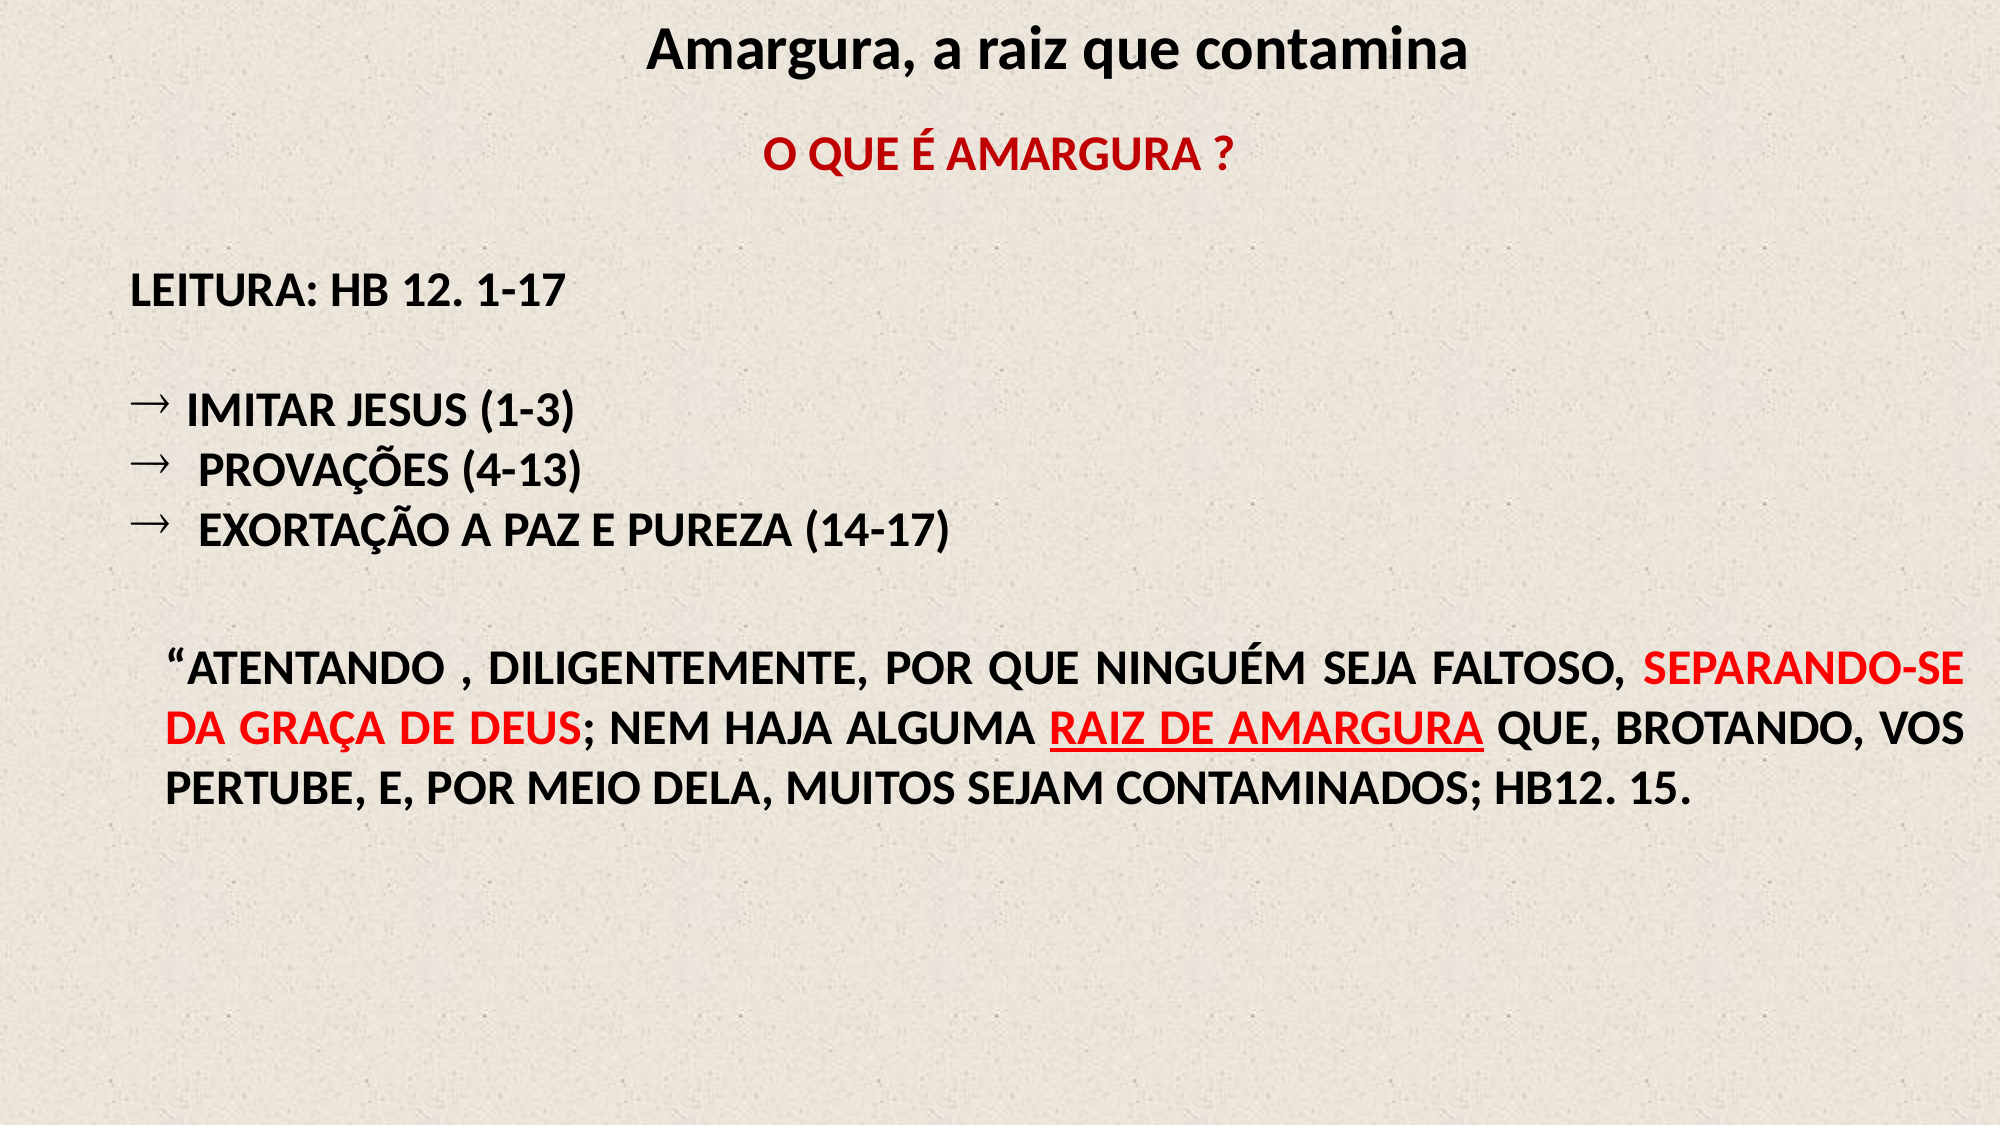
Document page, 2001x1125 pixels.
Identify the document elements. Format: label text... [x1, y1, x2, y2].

text_box Leitura: HB 12. 1-17 IMITAR JESUS (1-3) PROVAÇÕES (4-13) EXORTAÇÃO A PAZ E PUREZA (14-17) [115, 248, 967, 624]
text_box O que é Amargura ? [748, 112, 1252, 248]
text_box “ATENTANDO , DILIGENTEMENTE, POR QUE NINGUéM SEJA FALTOSO, SEPARANDO-SE DA GRAÇA DE DEUS; NEM HAJA ALGUMA RAIZ DE AMARGURA QUE, BROTANDO, VOS PERTUBE, E, POR MEIO DELA, MUITOS SEJAM CONTAMINADOS; HB12. 15. [150, 627, 1981, 883]
text_box Amargura, a raiz que contamina [607, 0, 1524, 90]
